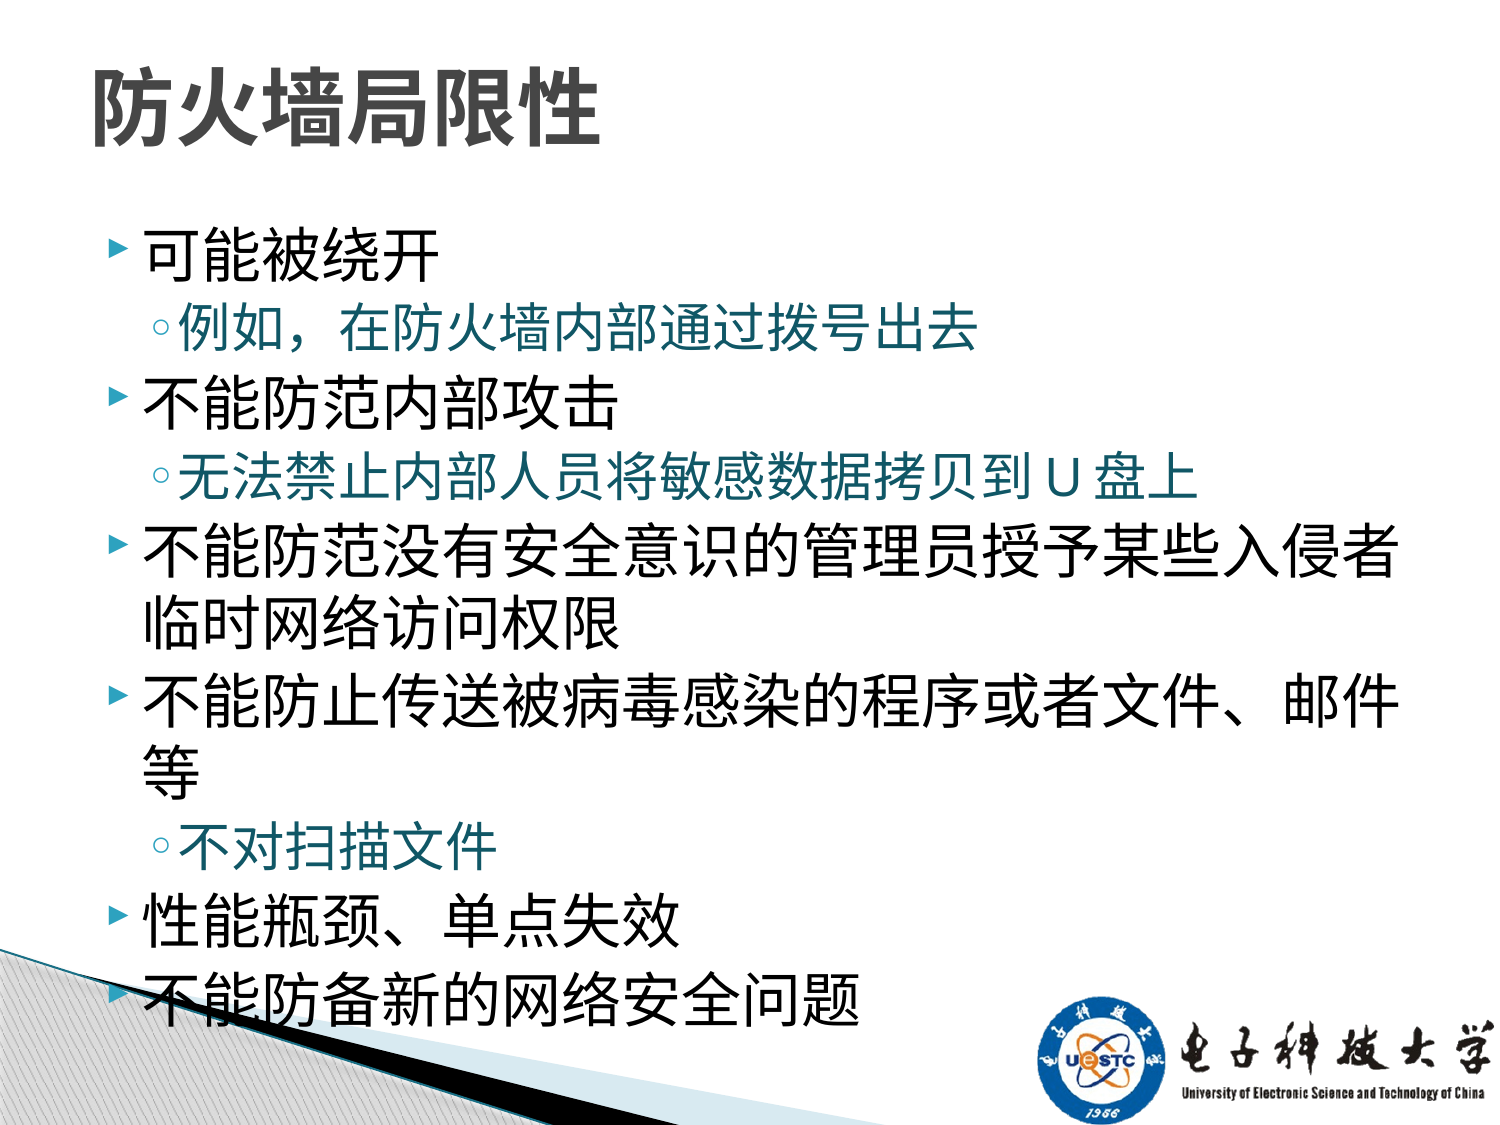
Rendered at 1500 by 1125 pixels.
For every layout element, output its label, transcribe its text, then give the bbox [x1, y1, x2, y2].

list 可能被绕开 例如，在防火墙内部通过拨号出去 不能防范内部攻击 无法禁止内部人员将敏感数据拷贝到U盘上 不能防范没有安全意识的管理员授予某些入侵者临时网络访问权限 不能防止传送被病毒感染的程序或者文件、邮件等 不对扫描文件 性能瓶颈、单点失效 不能防备新的网络安全问题 [75, 209, 1425, 1049]
picture [1037, 995, 1495, 1125]
title 防火墙局限性 [75, 11, 1425, 200]
